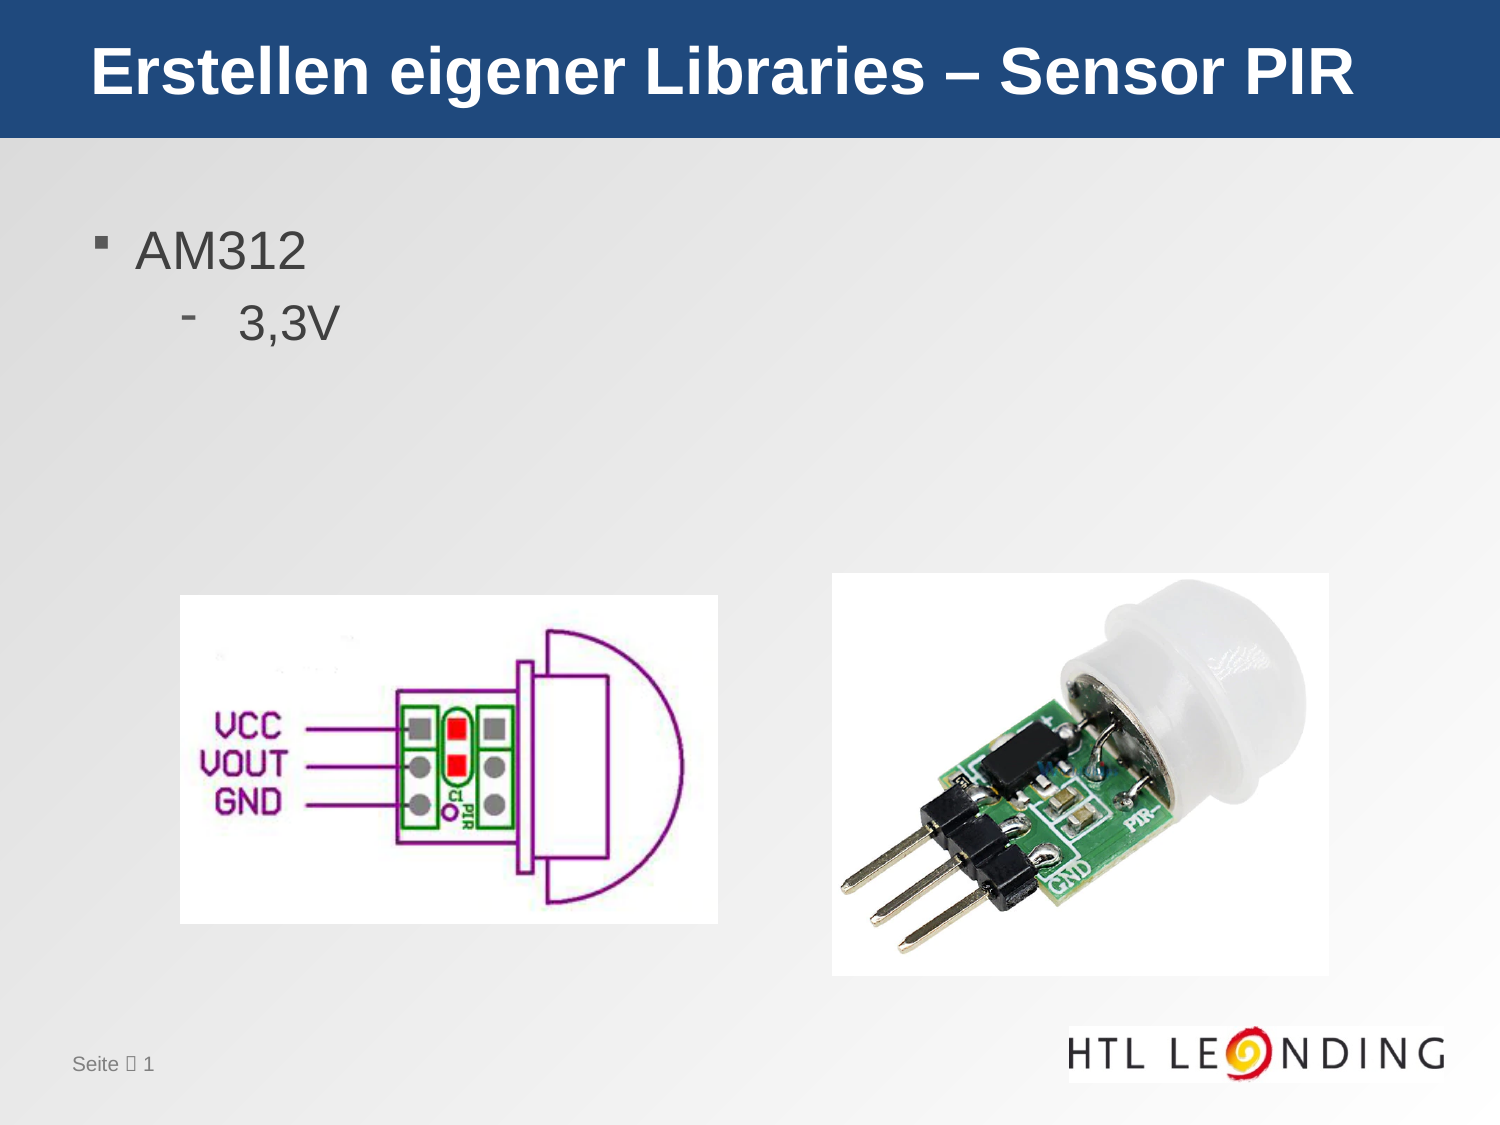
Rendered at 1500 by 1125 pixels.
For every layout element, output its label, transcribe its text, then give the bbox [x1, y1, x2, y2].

title Erstellen eigener Libraries – Sensor PIR [75, 20, 1425, 208]
picture [179, 595, 718, 925]
list AM312 3,3V [76, 208, 1447, 327]
picture [1069, 1026, 1444, 1083]
picture [832, 573, 1330, 977]
